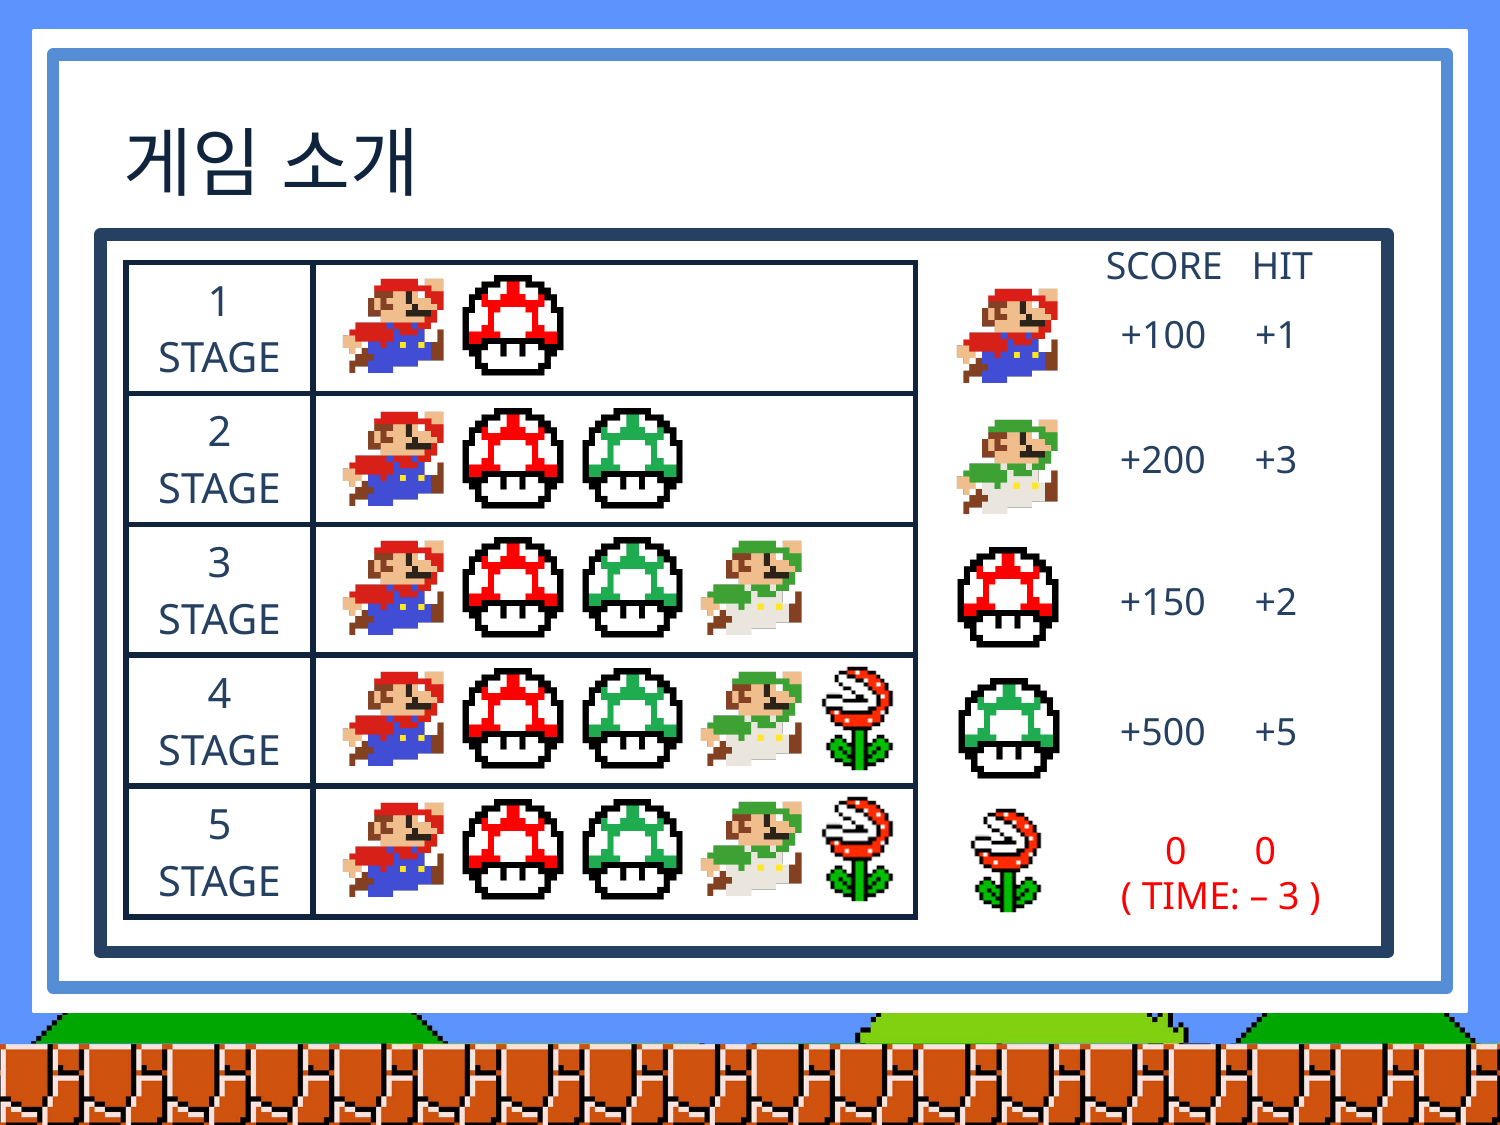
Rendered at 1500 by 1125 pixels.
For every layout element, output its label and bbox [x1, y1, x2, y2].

text_box [0, 0, 1500, 1125]
picture [965, 802, 1049, 917]
picture [455, 792, 570, 906]
picture [816, 791, 900, 906]
picture [574, 660, 689, 775]
picture [694, 660, 809, 775]
picture [574, 529, 689, 644]
picture [455, 400, 570, 515]
picture [694, 529, 809, 644]
picture [951, 671, 1066, 785]
picture [336, 792, 451, 906]
picture [694, 791, 809, 905]
picture [950, 540, 1065, 654]
picture [455, 660, 570, 775]
picture [950, 409, 1065, 523]
picture [455, 268, 570, 382]
picture [336, 268, 451, 382]
picture [574, 792, 689, 906]
picture [336, 660, 451, 775]
picture [816, 660, 900, 775]
picture [574, 400, 689, 515]
picture [336, 529, 451, 644]
picture [455, 529, 570, 644]
picture [950, 278, 1065, 393]
picture [336, 400, 451, 515]
